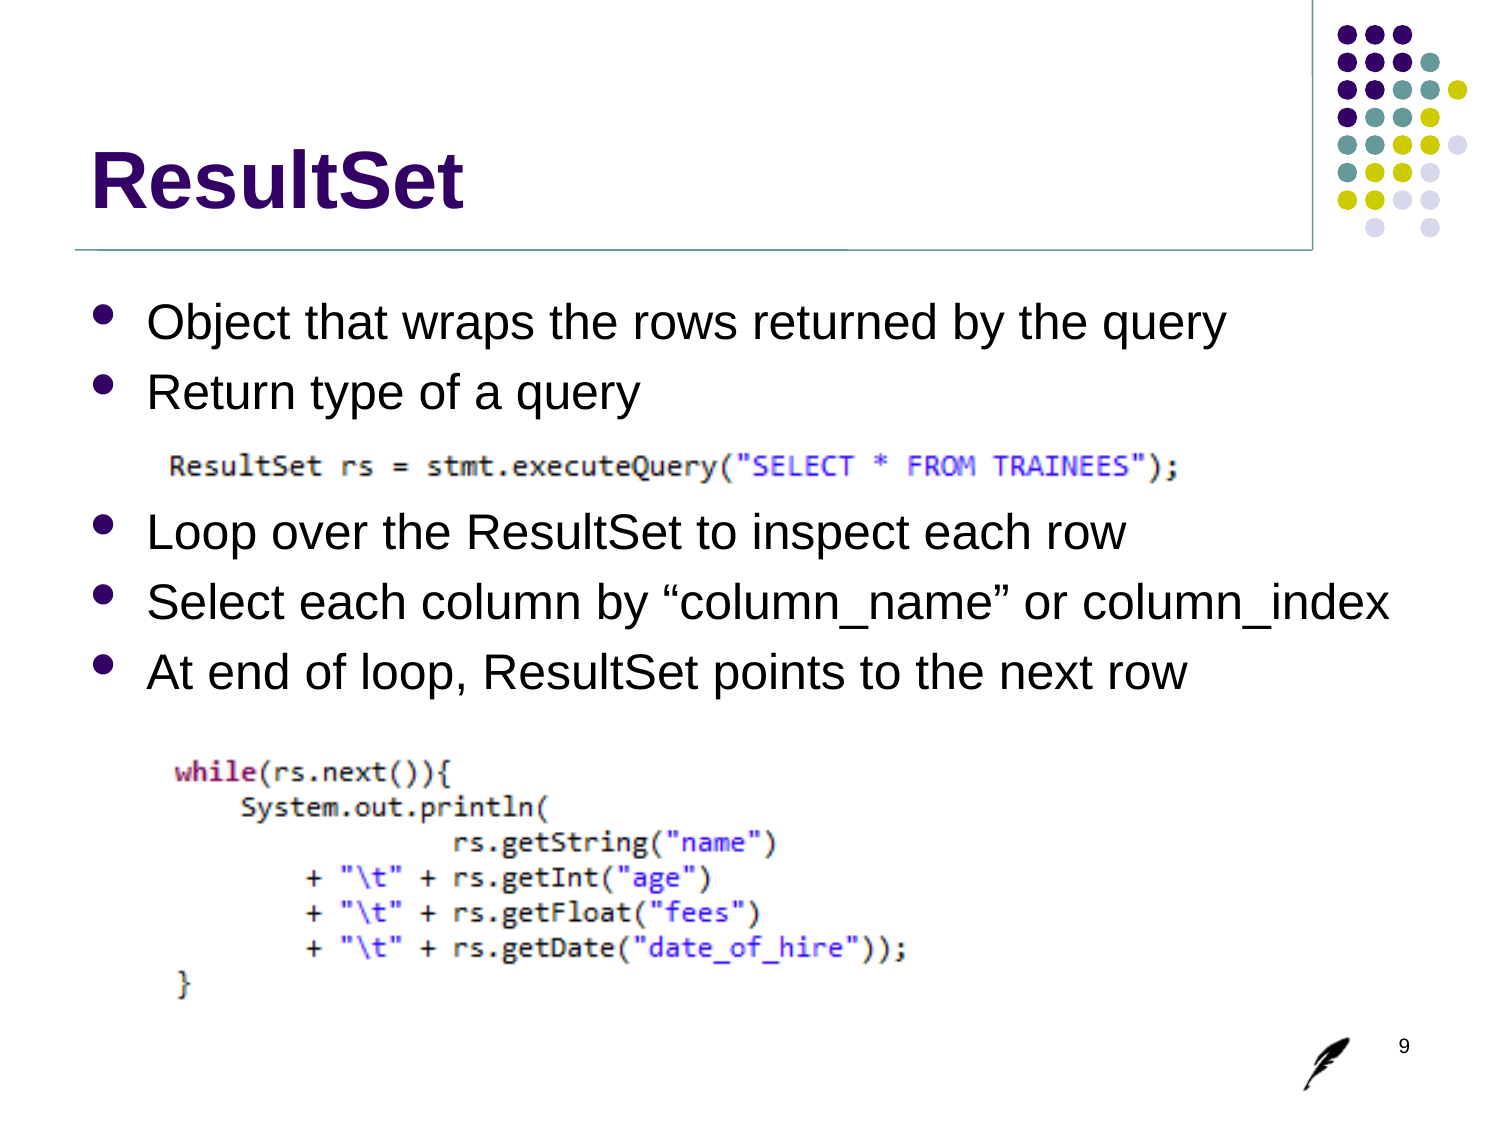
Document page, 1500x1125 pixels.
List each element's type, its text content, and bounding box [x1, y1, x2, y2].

picture [162, 444, 1184, 489]
list Object that wraps the rows returned by the query Return type of a query Loop over the ResultSet to inspect each row Select each column by “column_name” or column_index At end of loop, ResultSet points to the next row [75, 282, 1425, 1006]
title ResultSet [75, 20, 1313, 233]
picture [162, 749, 919, 1009]
slide_number 9 [1074, 1025, 1425, 1100]
